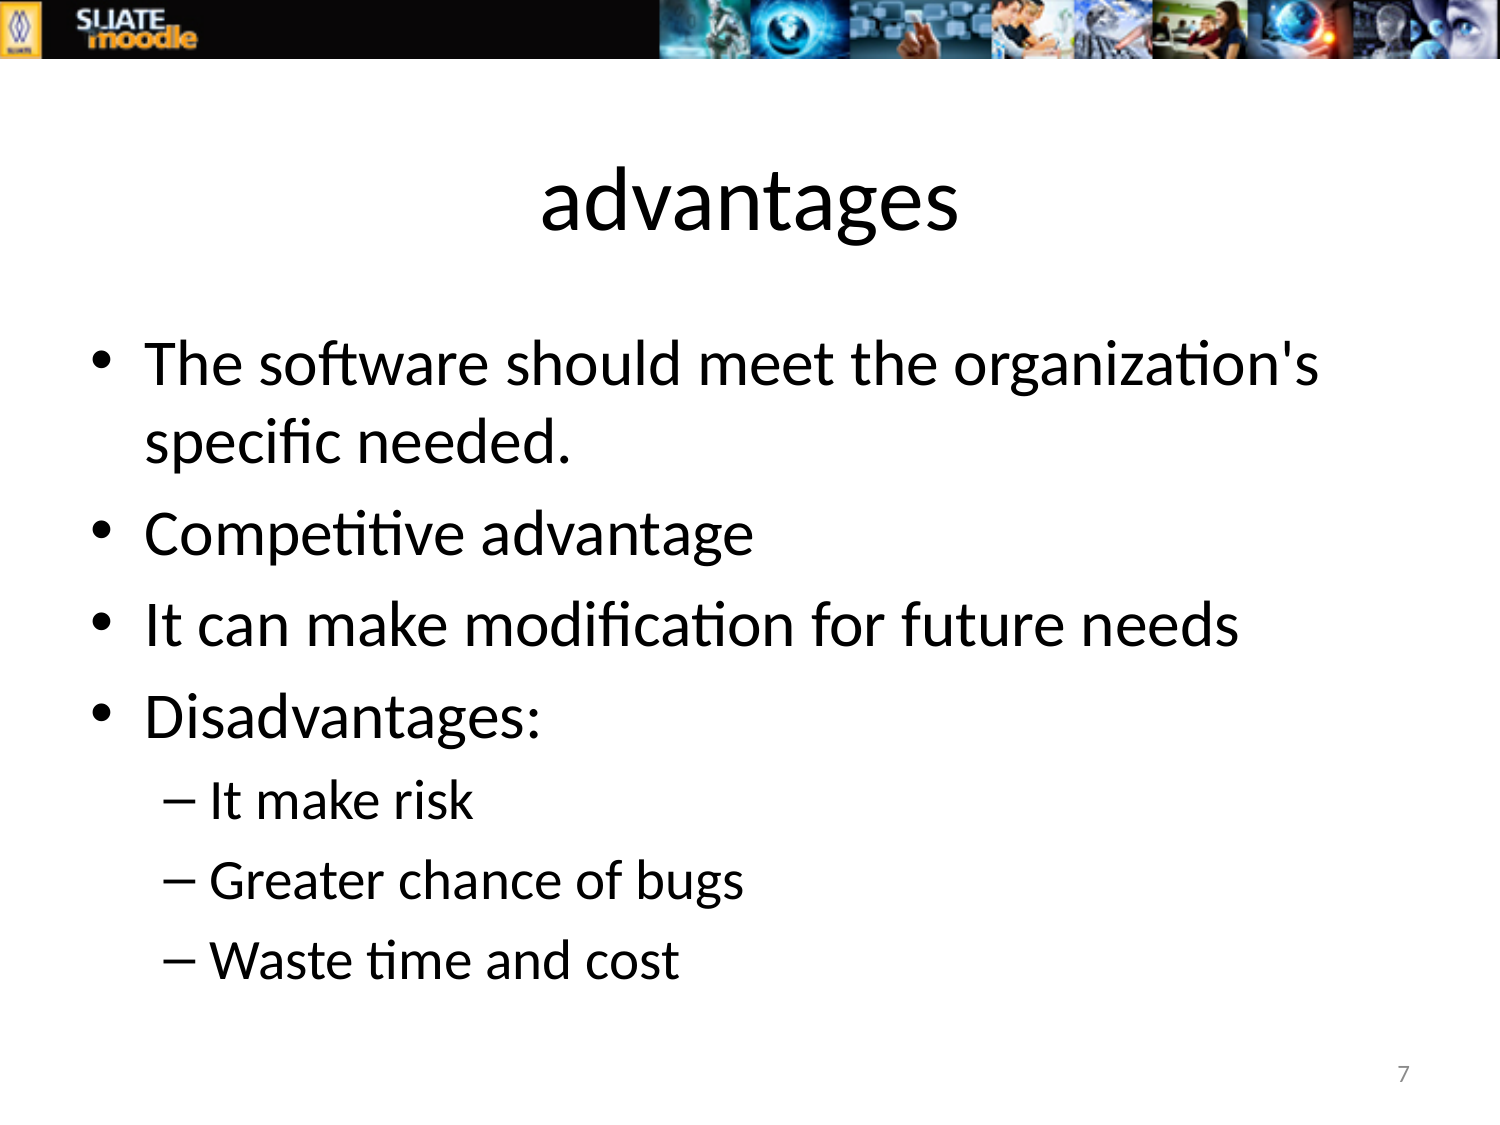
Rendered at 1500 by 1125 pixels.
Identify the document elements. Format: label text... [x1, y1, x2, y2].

picture [0, 0, 1500, 59]
title advantages [75, 99, 1425, 288]
list The software should meet the organization's specific needed. Competitive advantage It can make modification for future needs Disadvantages: It make risk Greater chance of bugs Waste time and cost [75, 312, 1425, 1005]
slide_number 7 [1074, 1042, 1425, 1103]
